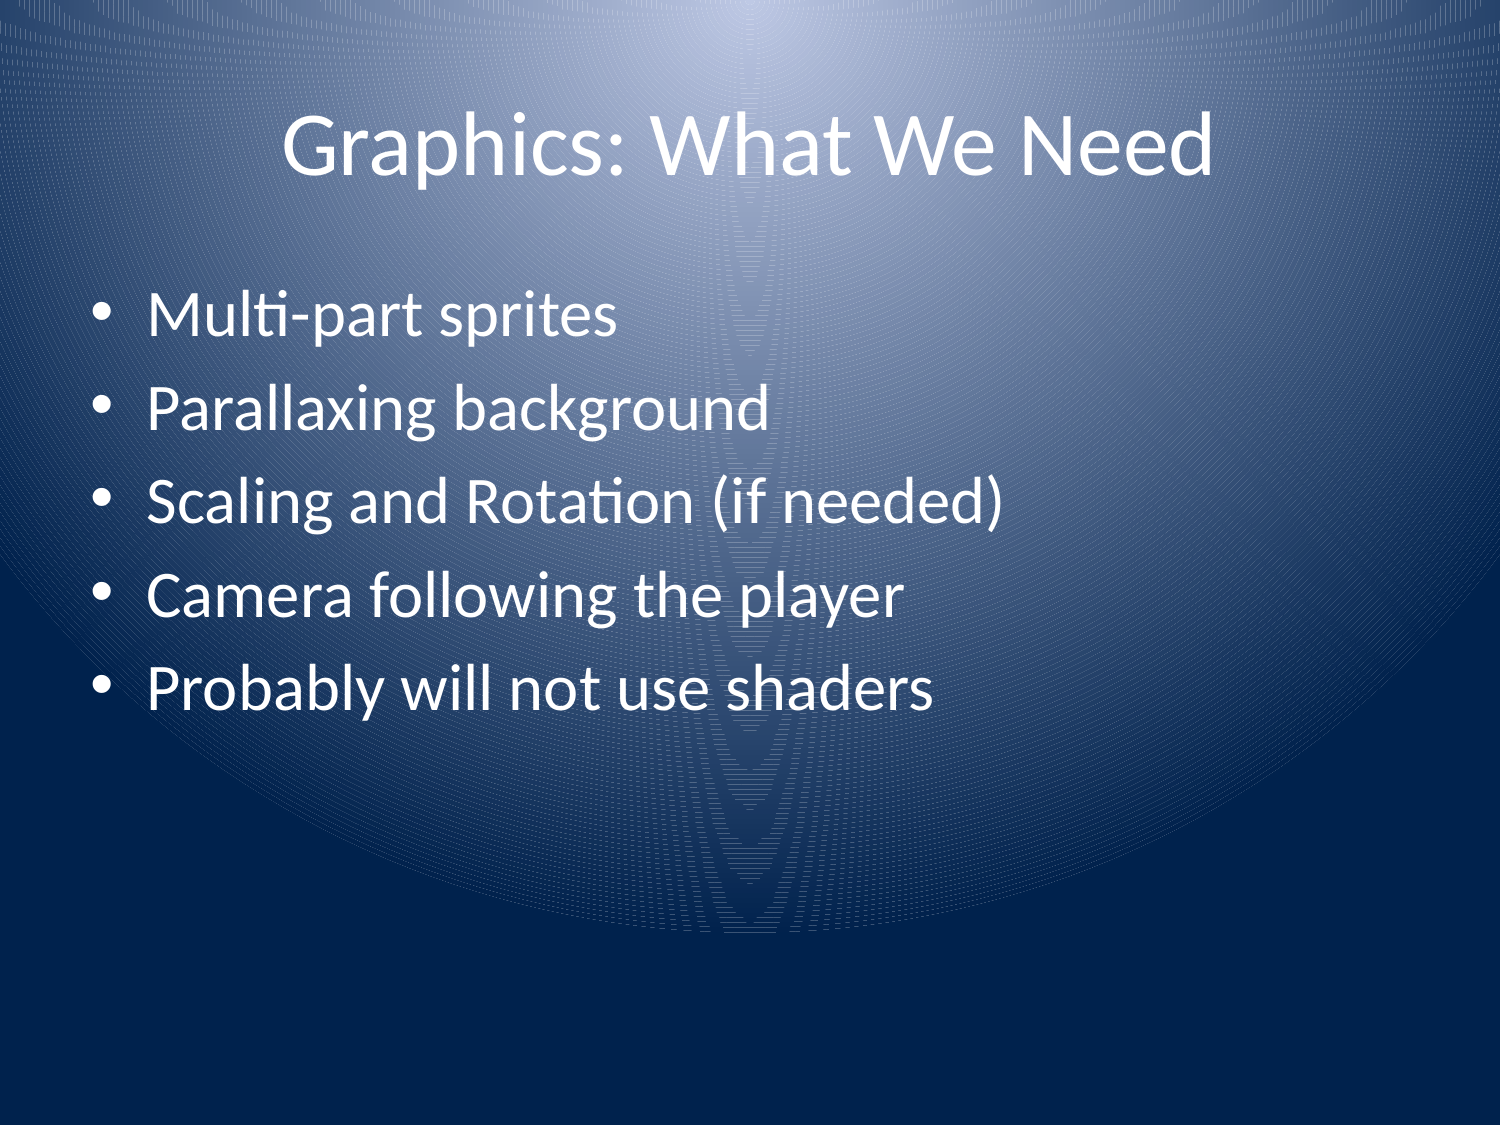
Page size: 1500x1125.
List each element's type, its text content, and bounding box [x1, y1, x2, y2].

title Graphics: What We Need [75, 45, 1425, 233]
list Multi-part sprites Parallaxing background Scaling and Rotation (if needed) Camera following the player Probably will not use shaders [75, 262, 1425, 1005]
